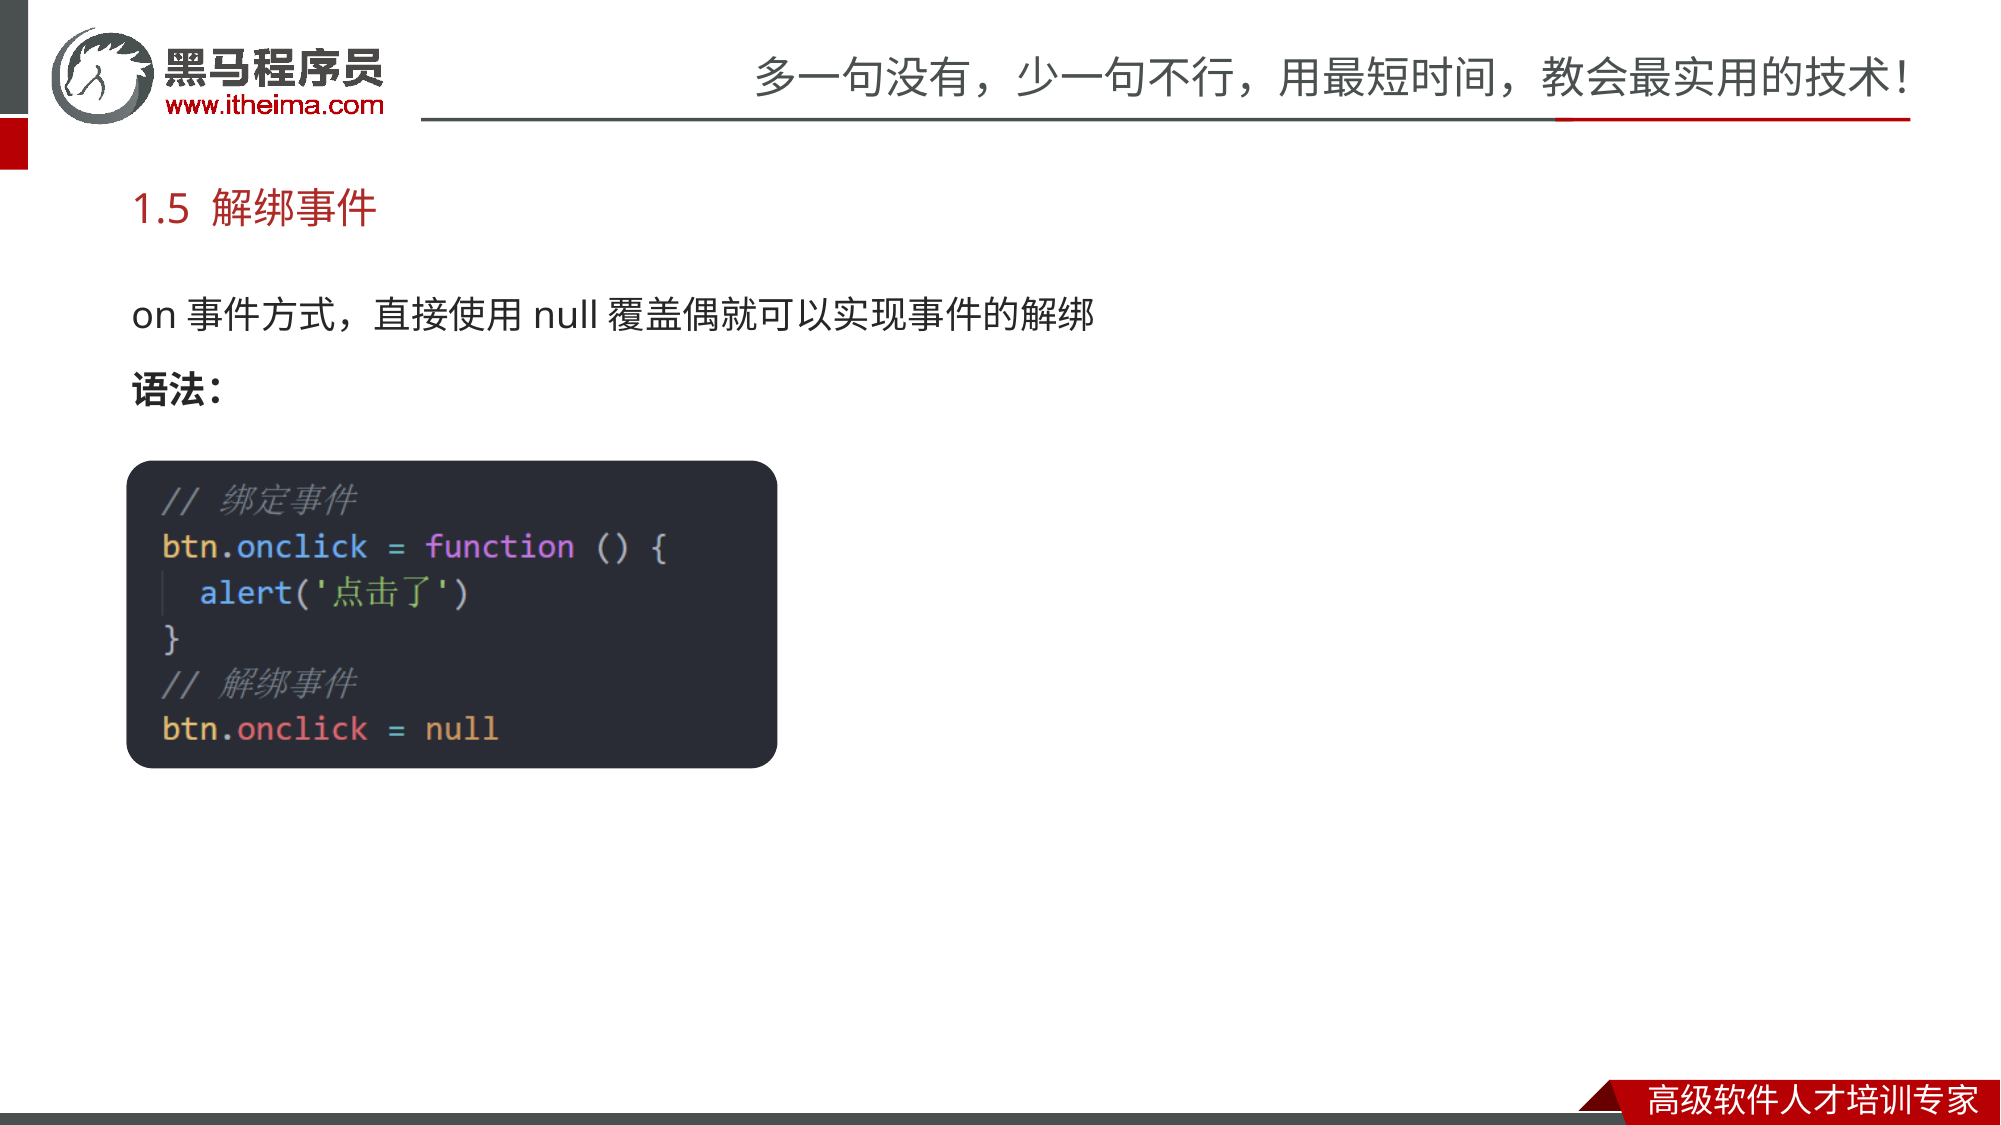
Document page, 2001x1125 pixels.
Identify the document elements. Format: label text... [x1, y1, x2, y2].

list on事件方式，直接使用null覆盖偶就可以实现事件的解绑 语法： [116, 261, 1876, 1008]
picture [50, 26, 384, 125]
picture [126, 460, 778, 769]
title 1.5 解绑事件 [116, 164, 1880, 250]
